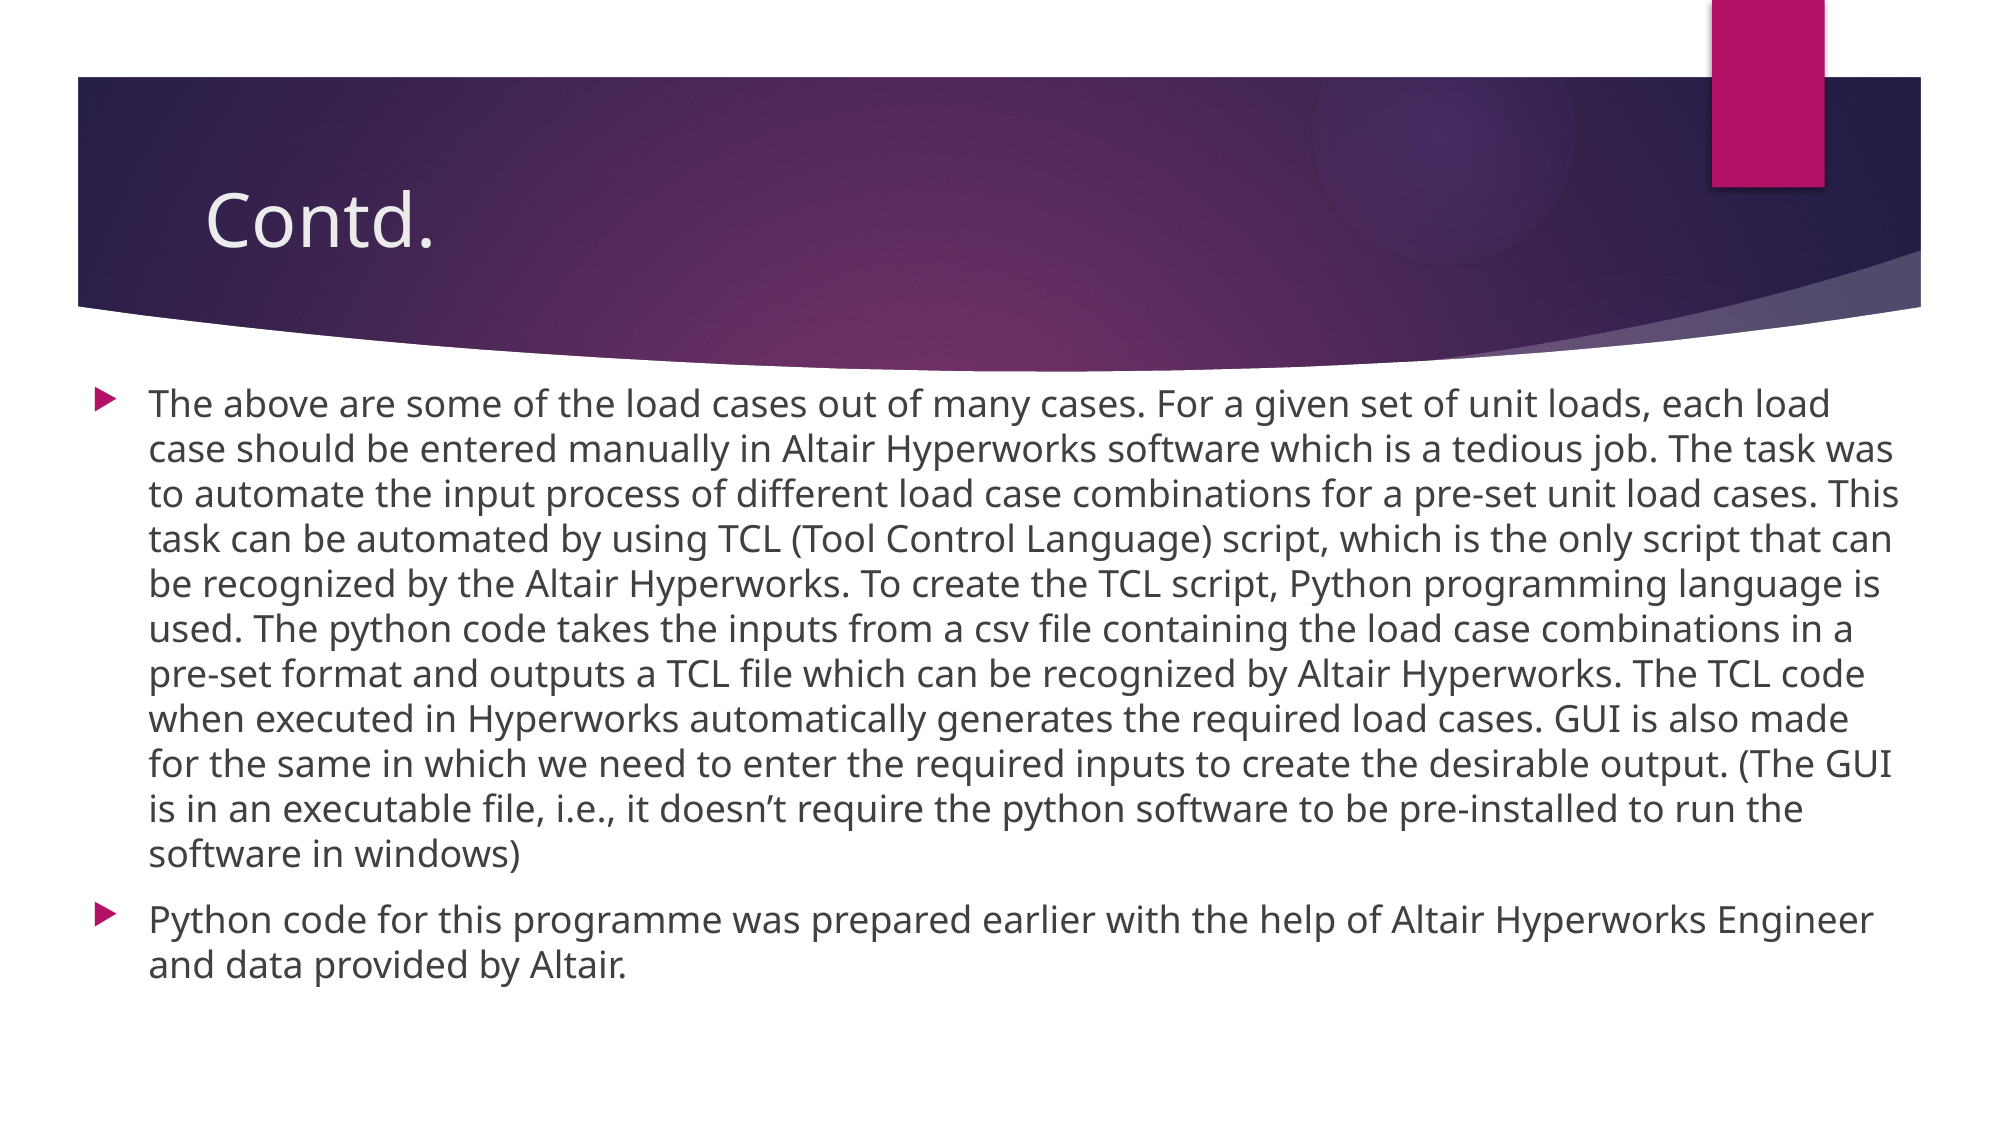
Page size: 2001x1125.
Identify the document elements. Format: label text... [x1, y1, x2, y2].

title Contd. [189, 159, 1627, 276]
list The above are some of the load cases out of many cases. For a given set of unit loads, each load case should be entered manually in Altair Hyperworks software which is a tedious job. The task was to automate the input process of different load case combinations for a pre-set unit load cases. This task can be automated by using TCL (Tool Control Language) script, which is the only script that can be recognized by the Altair Hyperworks. To create the TCL script, Python programming language is used. The python code takes the inputs from a csv file containing the load case combinations in a pre-set format and outputs a TCL file which can be recognized by Altair Hyperworks. The TCL code when executed in Hyperworks automatically generates the required load cases. GUI is also made for the same in which we need to enter the required inputs to create the desirable output. (The GUI is in an executable file, i.e., it doesn’t require the python software to be pre-installed to run the software in windows) Python code for this programme was prepared earlier with the help of Altair Hyperworks Engineer and data provided by Altair. [77, 372, 1923, 1110]
